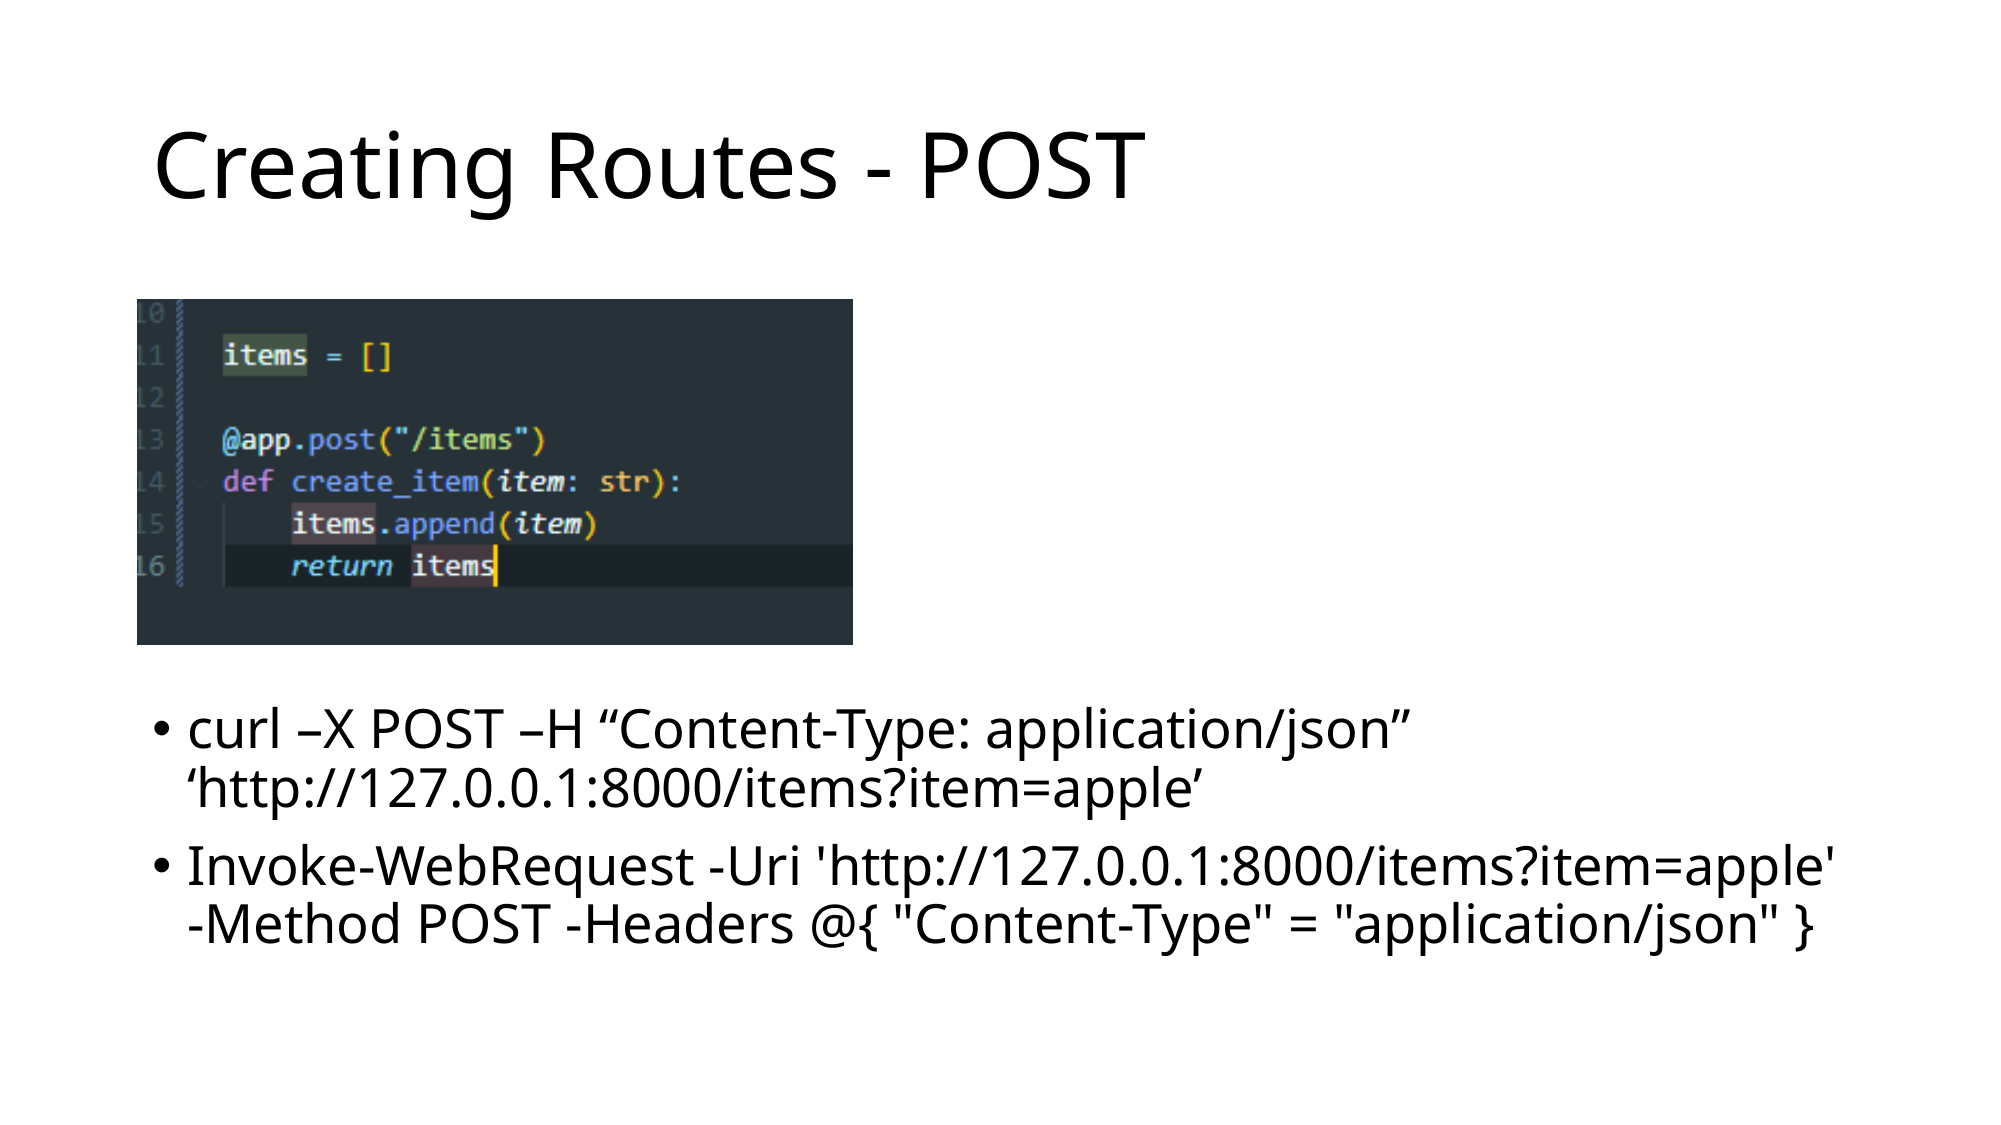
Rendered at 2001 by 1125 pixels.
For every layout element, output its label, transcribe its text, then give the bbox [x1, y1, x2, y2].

list curl –X POST –H “Content-Type: application/json” ‘http://127.0.0.1:8000/items?item=apple’ Invoke-WebRequest -Uri 'http://127.0.0.1:8000/items?item=apple' -Method POST -Headers @{ "Content-Type" = "application/json" } [137, 299, 1863, 1014]
title Creating Routes - POST [137, 59, 1863, 278]
picture [136, 298, 854, 646]
